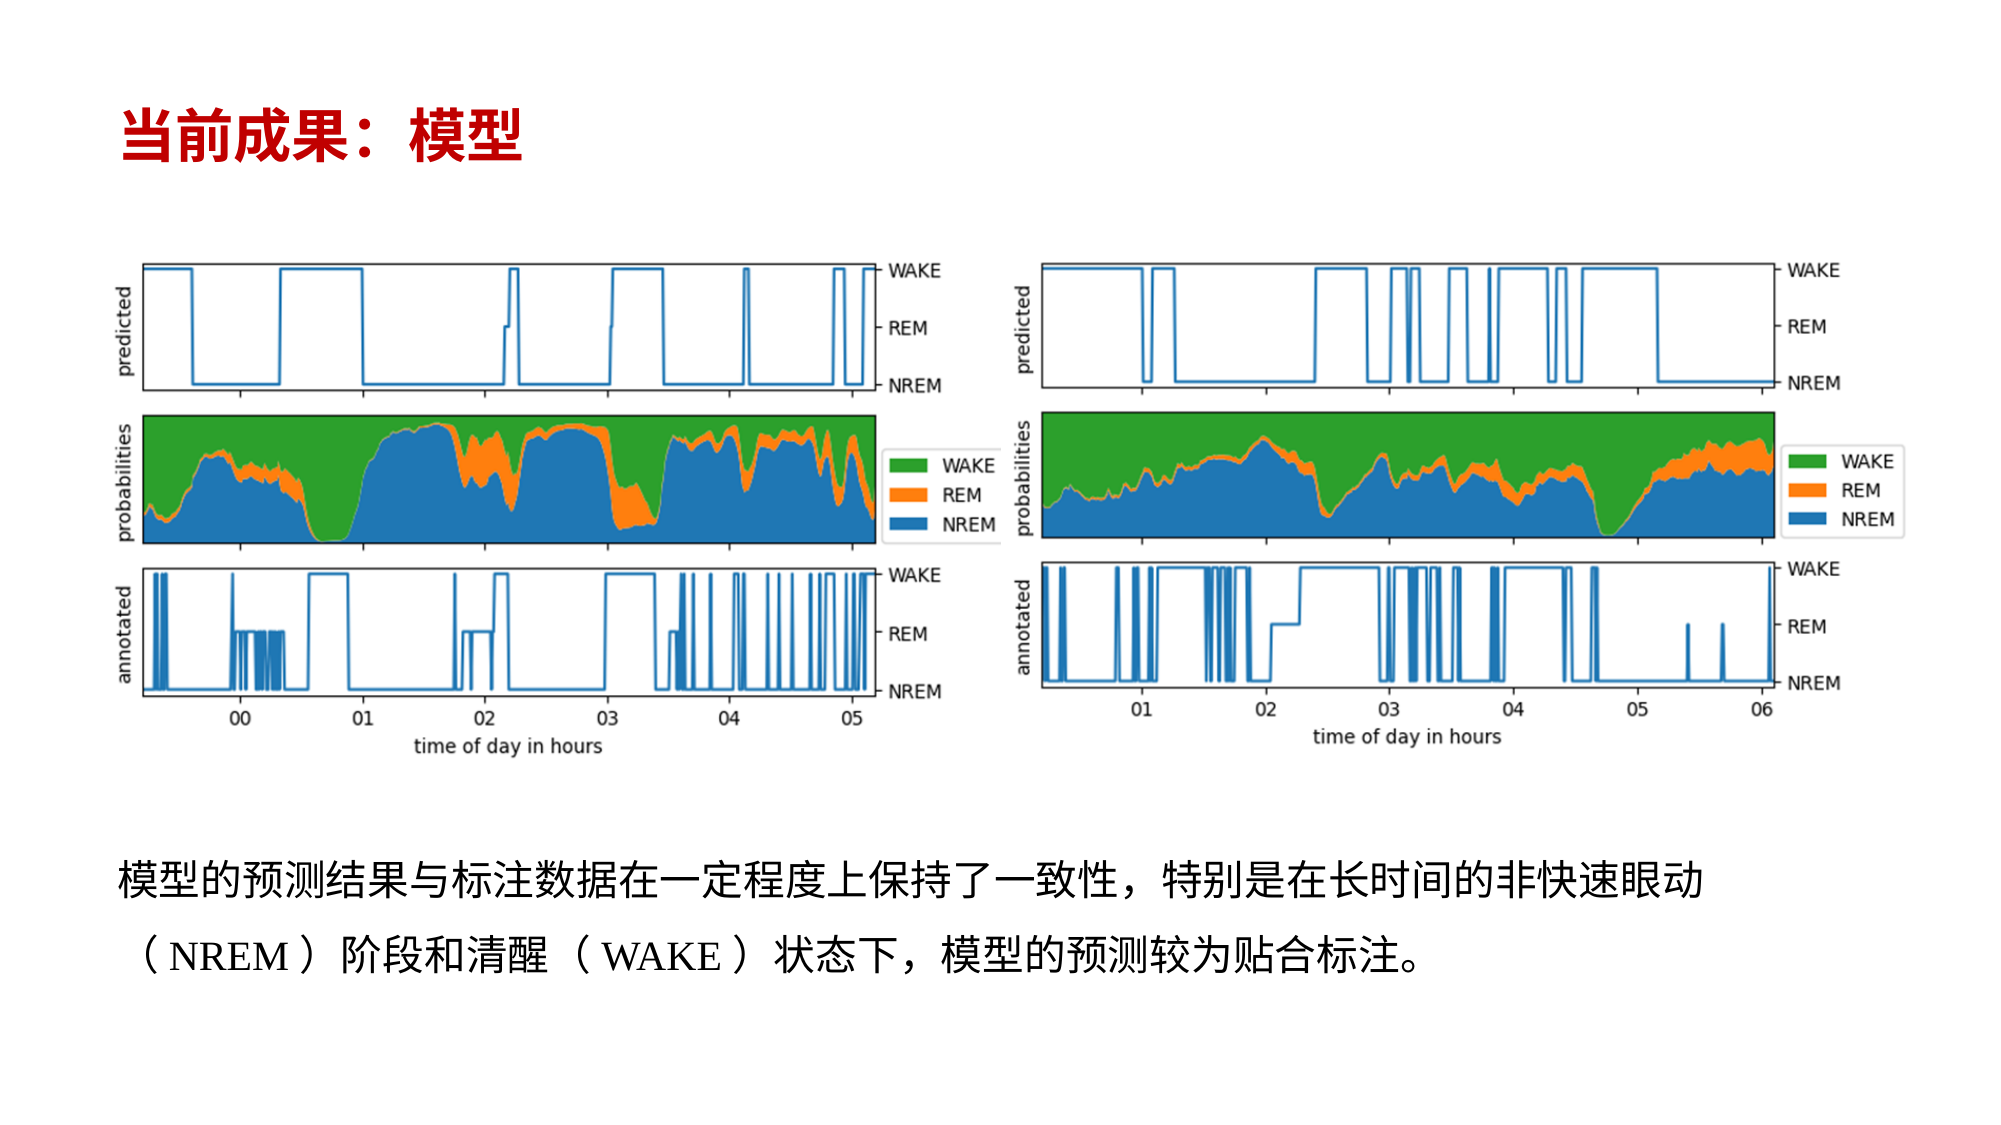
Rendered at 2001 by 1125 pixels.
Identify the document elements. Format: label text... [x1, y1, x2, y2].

title 当前成果：模型 [102, 90, 1900, 187]
text_box 模型的预测结果与标注数据在一定程度上保持了一致性，特别是在长时间的非快速眼动（NREM）阶段和清醒（WAKE）状态下，模型的预测较为贴合标注。 [102, 821, 1917, 987]
picture [102, 248, 1917, 770]
